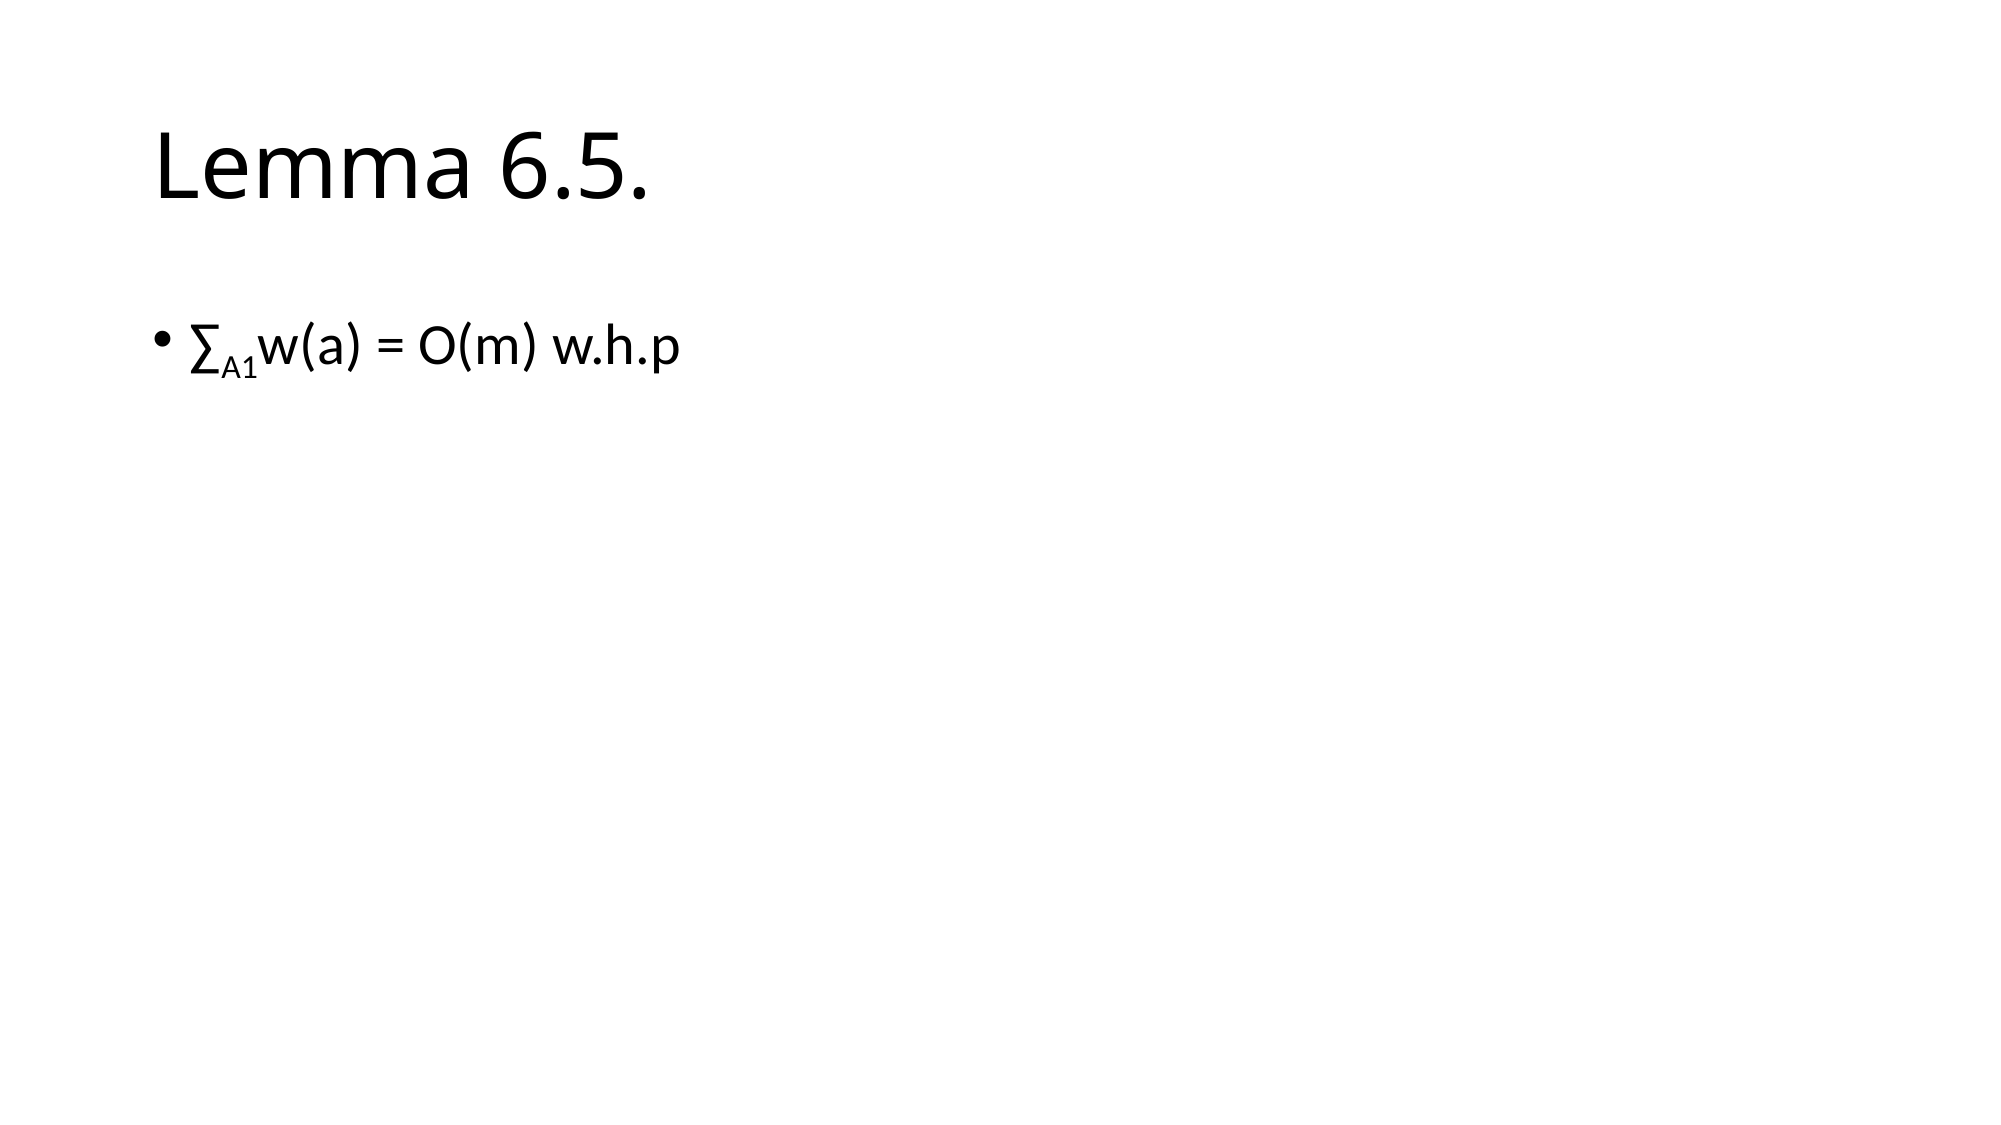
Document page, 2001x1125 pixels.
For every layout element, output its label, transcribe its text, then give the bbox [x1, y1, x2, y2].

list ∑A1w(a) = O(m) w.h.p [137, 299, 1863, 1014]
title Lemma 6.5. [137, 59, 1863, 278]
